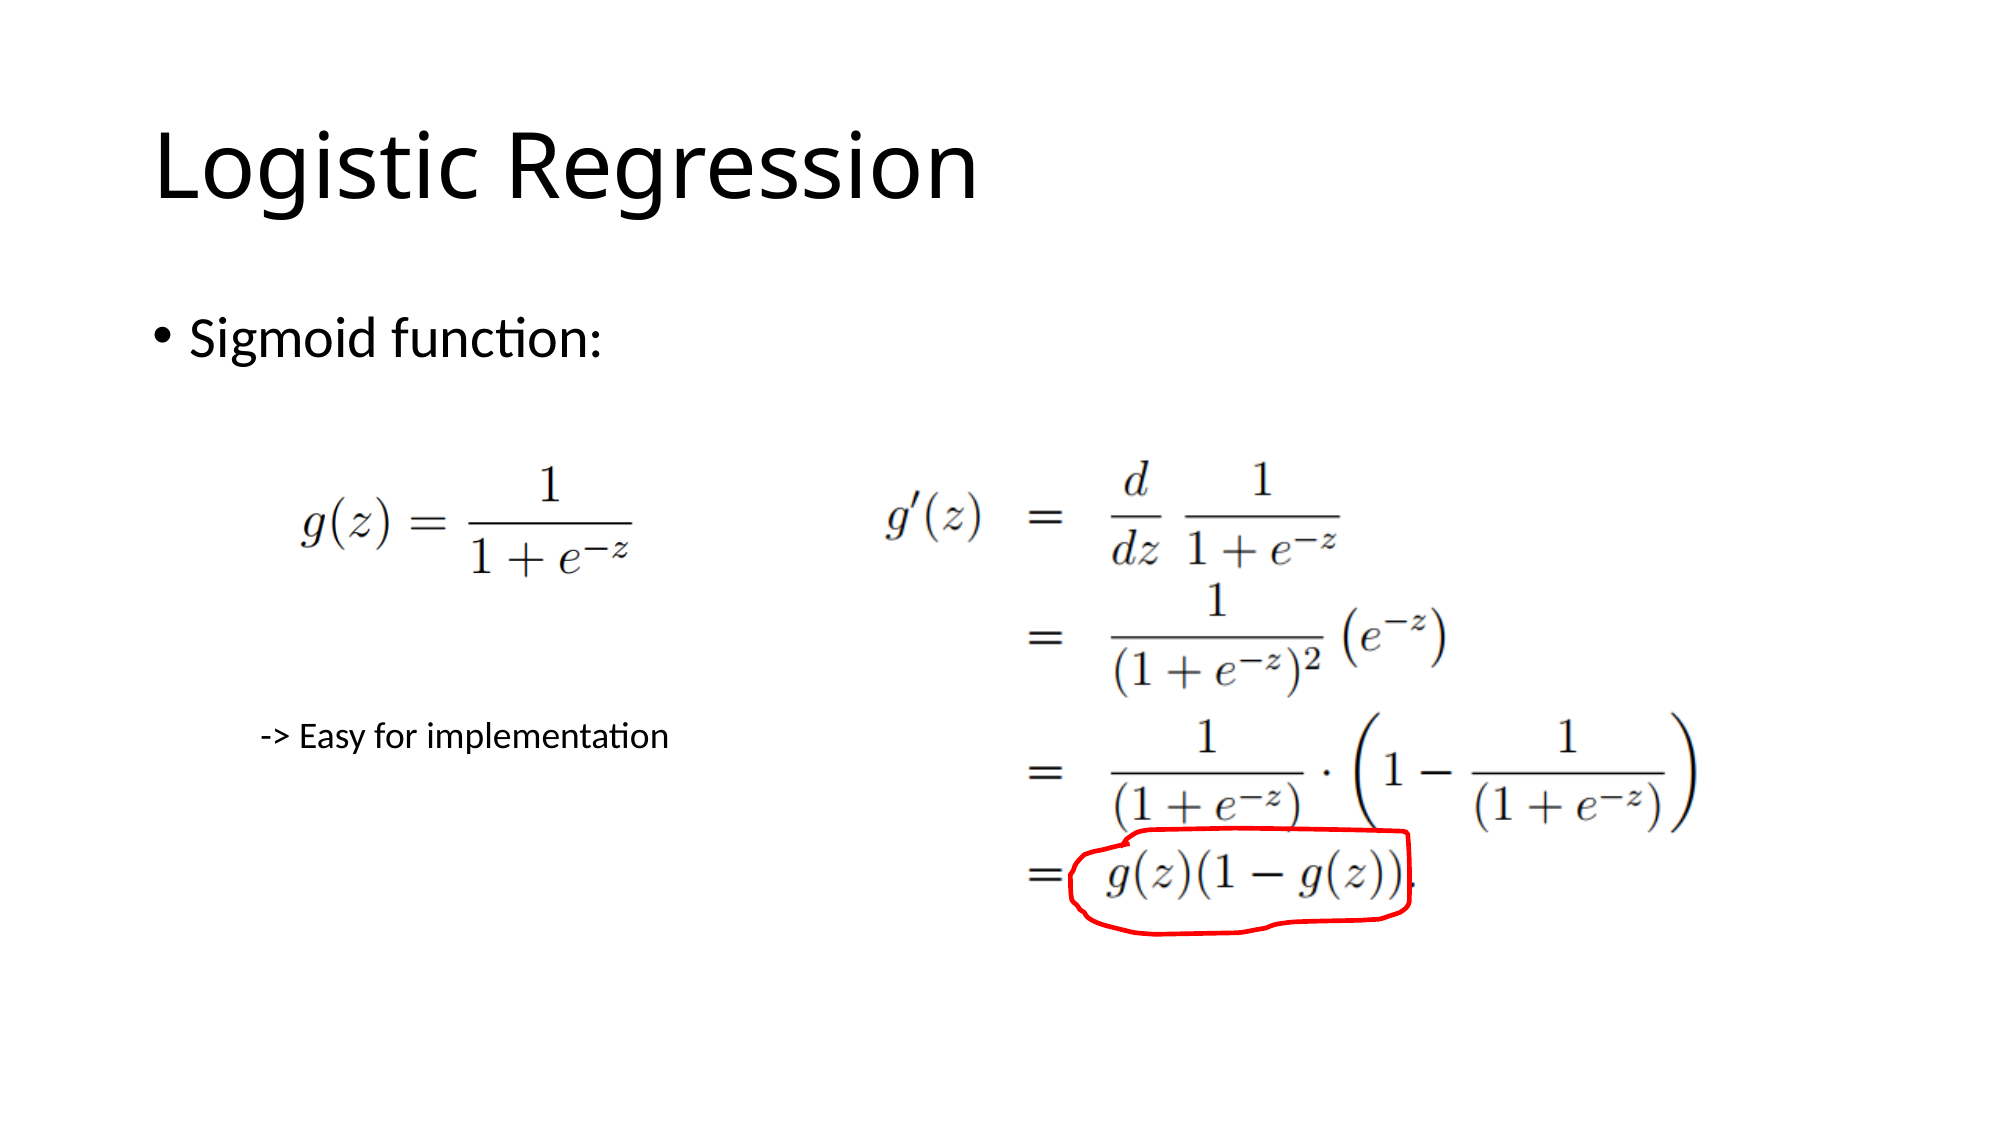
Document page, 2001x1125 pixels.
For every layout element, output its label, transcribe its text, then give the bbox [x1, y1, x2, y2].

list Sigmoid function: [137, 299, 1863, 1014]
picture [272, 382, 688, 604]
text_box -> Easy for implementation [245, 703, 685, 764]
title Logistic Regression [137, 59, 1863, 278]
picture [842, 442, 1728, 911]
text_box [1080, 911, 1404, 936]
